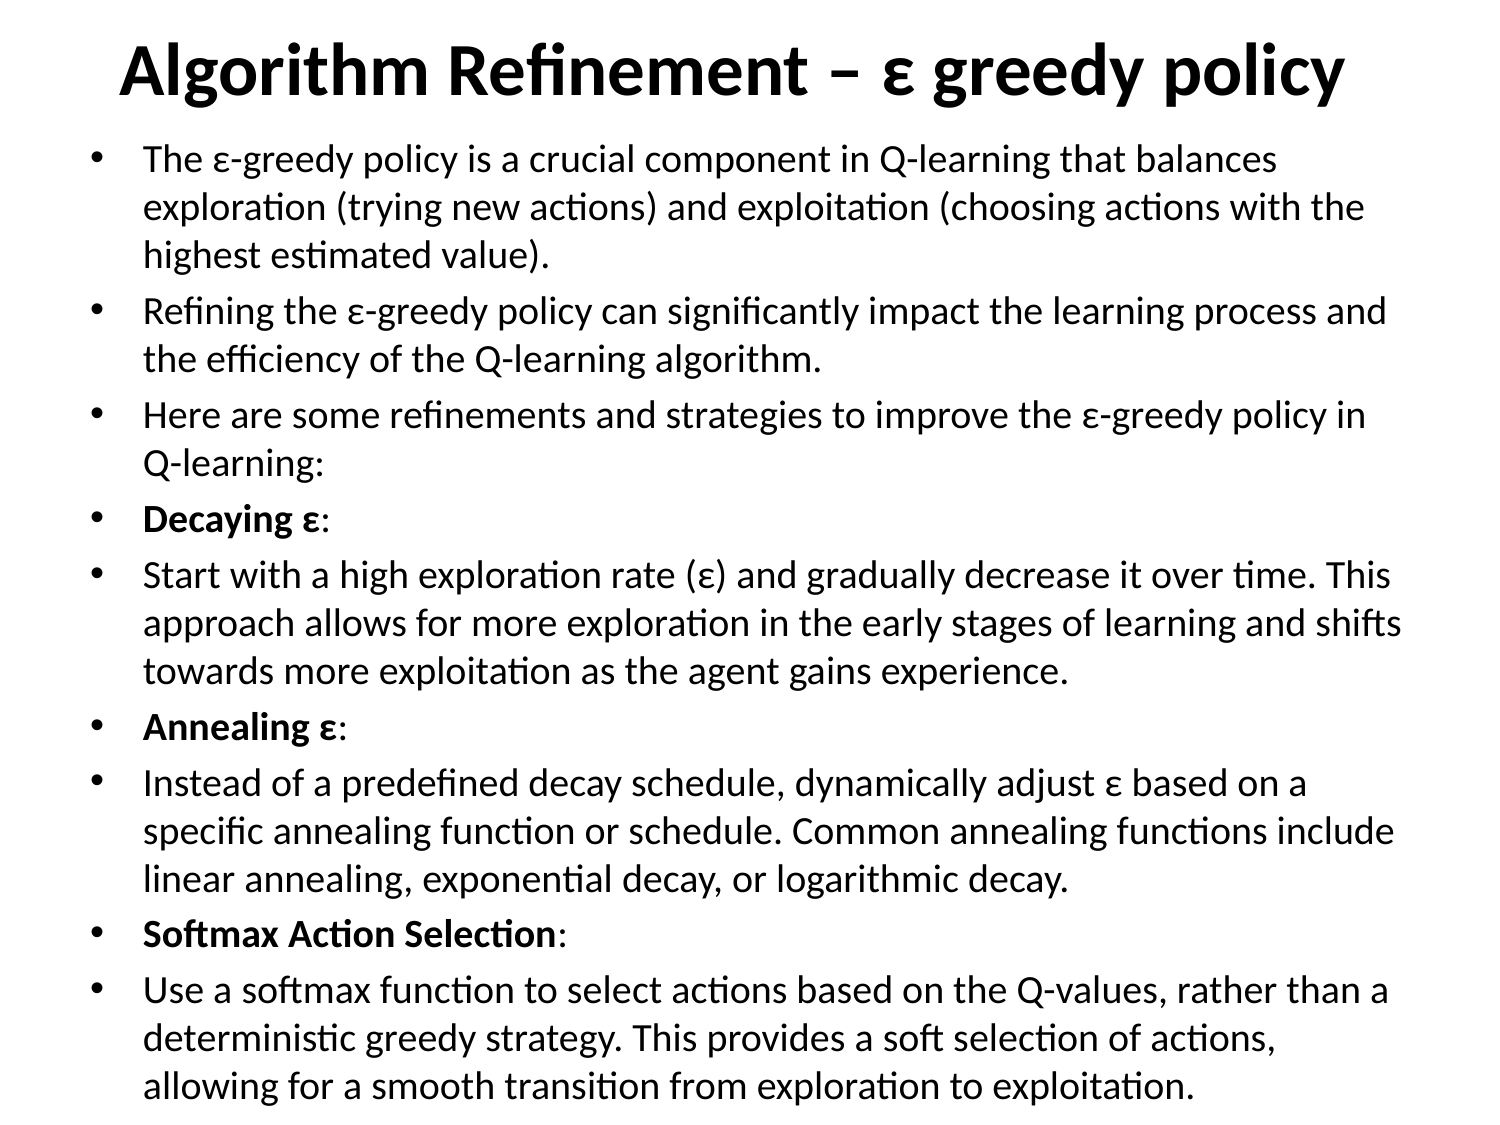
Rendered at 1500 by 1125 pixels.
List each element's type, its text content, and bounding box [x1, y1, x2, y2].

title Algorithm Refinement – ε greedy policy [41, 0, 1425, 160]
list The ε-greedy policy is a crucial component in Q-learning that balances exploration (trying new actions) and exploitation (choosing actions with the highest estimated value). Refining the ε-greedy policy can significantly impact the learning process and the efficiency of the Q-learning algorithm. Here are some refinements and strategies to improve the ε-greedy policy in Q-learning: Decaying ε: Start with a high exploration rate (ε) and gradually decrease it over time. This approach allows for more exploration in the early stages of learning and shifts towards more exploitation as the agent gains experience. Annealing ε: Instead of a predefined decay schedule, dynamically adjust ε based on a specific annealing function or schedule. Common annealing functions include linear annealing, exponential decay, or logarithmic decay. Softmax Action Selection: Use a softmax function to select actions based on the Q-values, rather than a deterministic greedy strategy. This provides a soft selection of actions, allowing for a smooth transition from exploration to exploitation. [75, 125, 1425, 1125]
